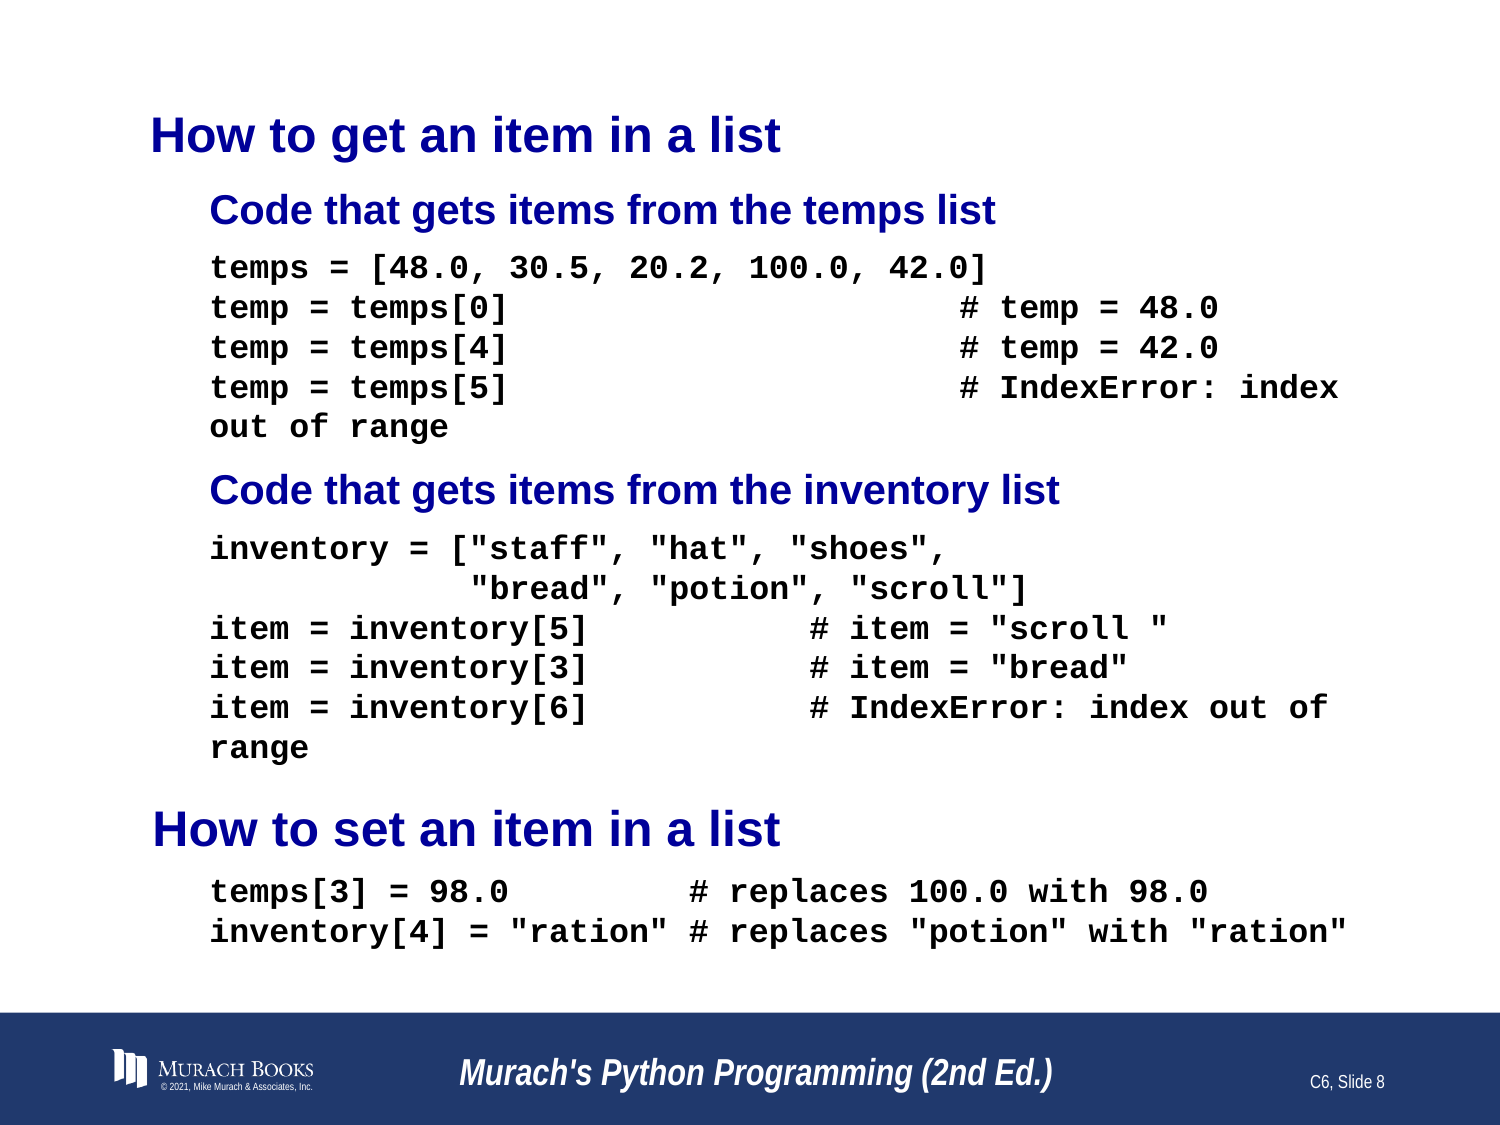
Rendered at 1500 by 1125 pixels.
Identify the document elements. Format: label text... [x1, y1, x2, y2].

list Code that gets items from the temps list temps = [48.0, 30.5, 20.2, 100.0, 42.0] temp = temps[0] # temp = 48.0 temp = temps[4] # temp = 42.0 temp = temps[5] # IndexError: index out of range Code that gets items from the inventory list inventory = ["staff", "hat", "shoes", "bread", "potion", "scroll"] item = inventory[5] # item = "scroll " item = inventory[3] # item = "bread" item = inventory[6] # IndexError: index out of range How to set an item in a list temps[3] = 98.0 # replaces 100.0 with 98.0 inventory[4] = "ration" # replaces "potion" with "ration" [137, 174, 1425, 975]
title How to get an item in a list [150, 102, 1350, 164]
slide_number Murach's Python Programming (2nd Ed.) [463, 1025, 1075, 1100]
footer © 2021, Mike Murach & Associates, Inc. [12, 1025, 463, 1100]
slide_number C6, Slide 8 [1087, 1025, 1400, 1100]
